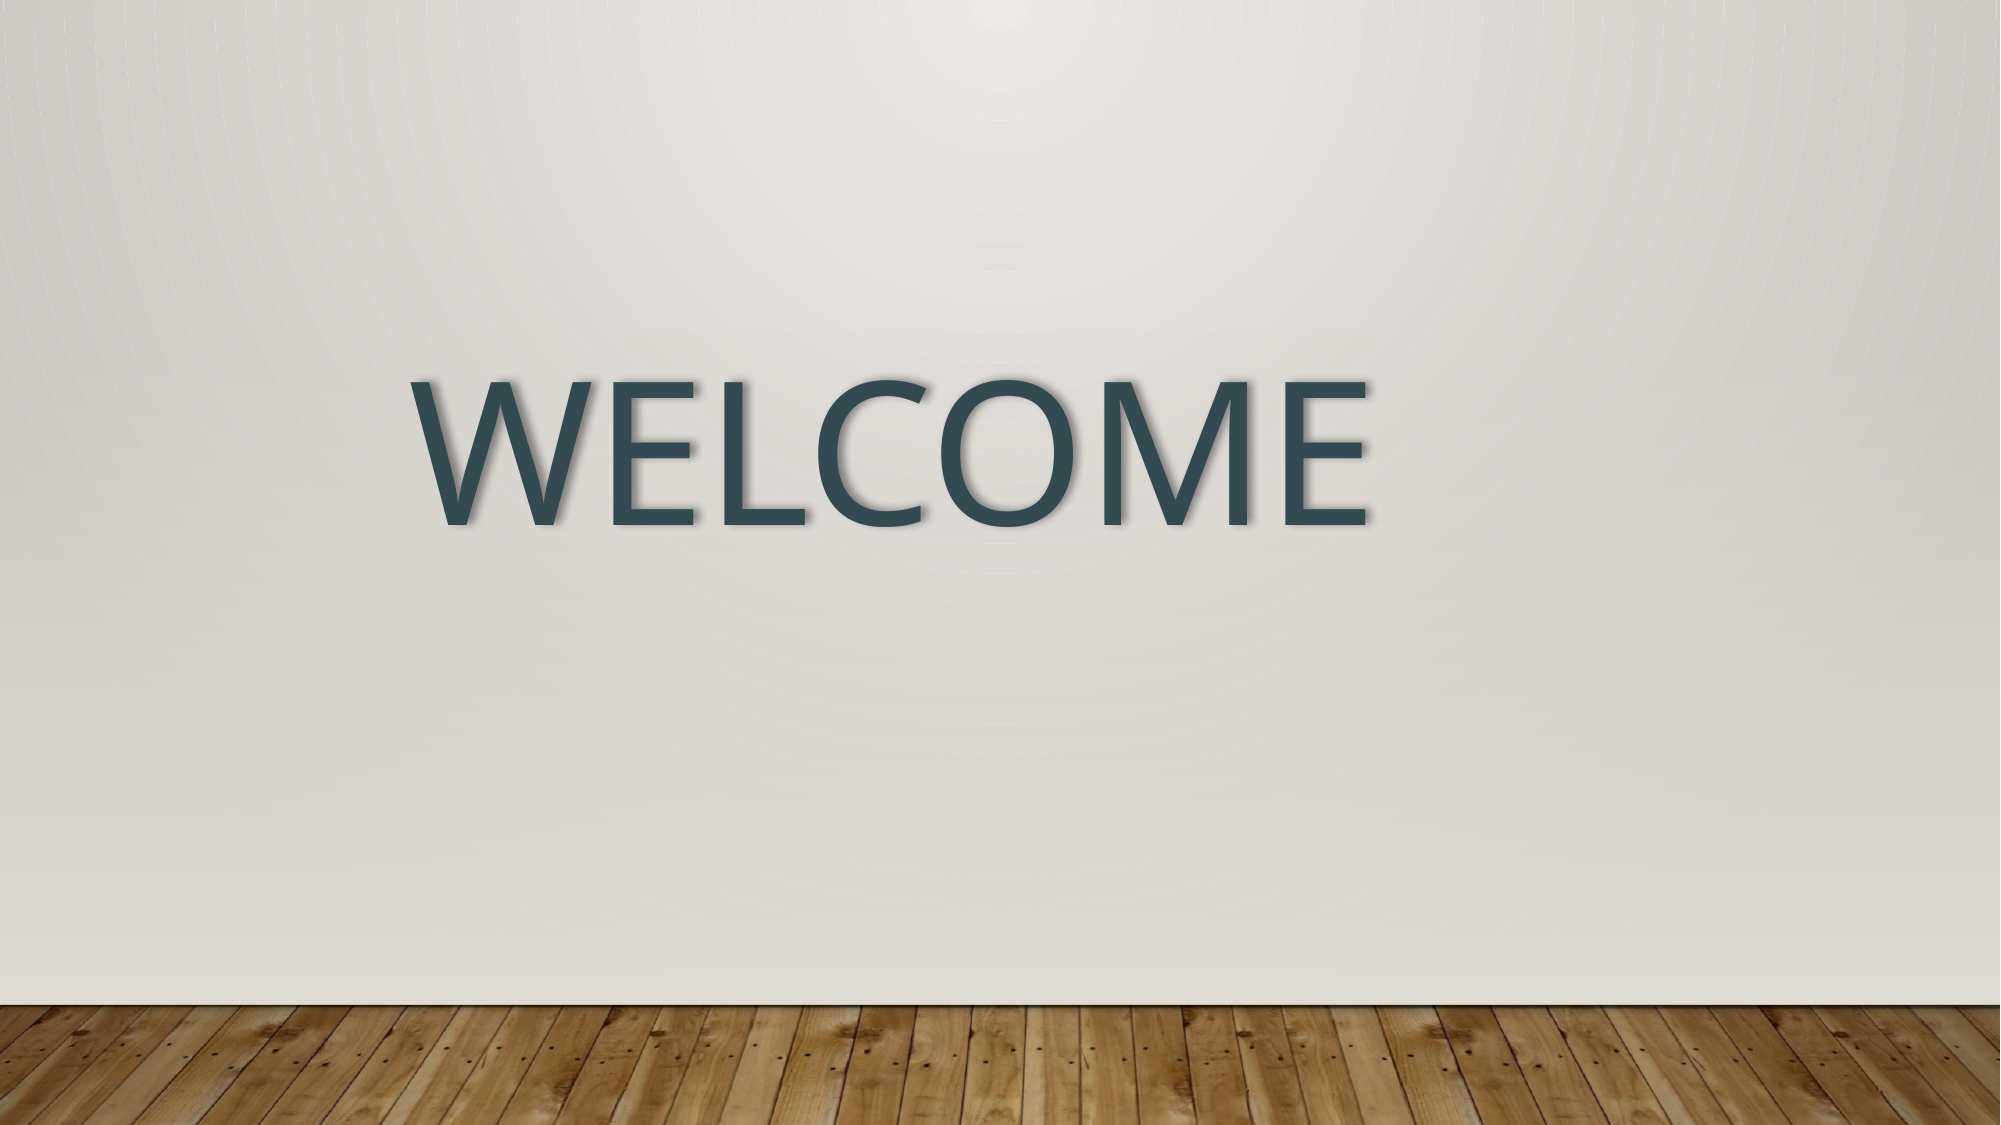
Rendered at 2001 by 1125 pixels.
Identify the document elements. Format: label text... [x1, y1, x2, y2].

text_box WELCOME [394, 318, 1559, 573]
picture [0, 1005, 2000, 1125]
